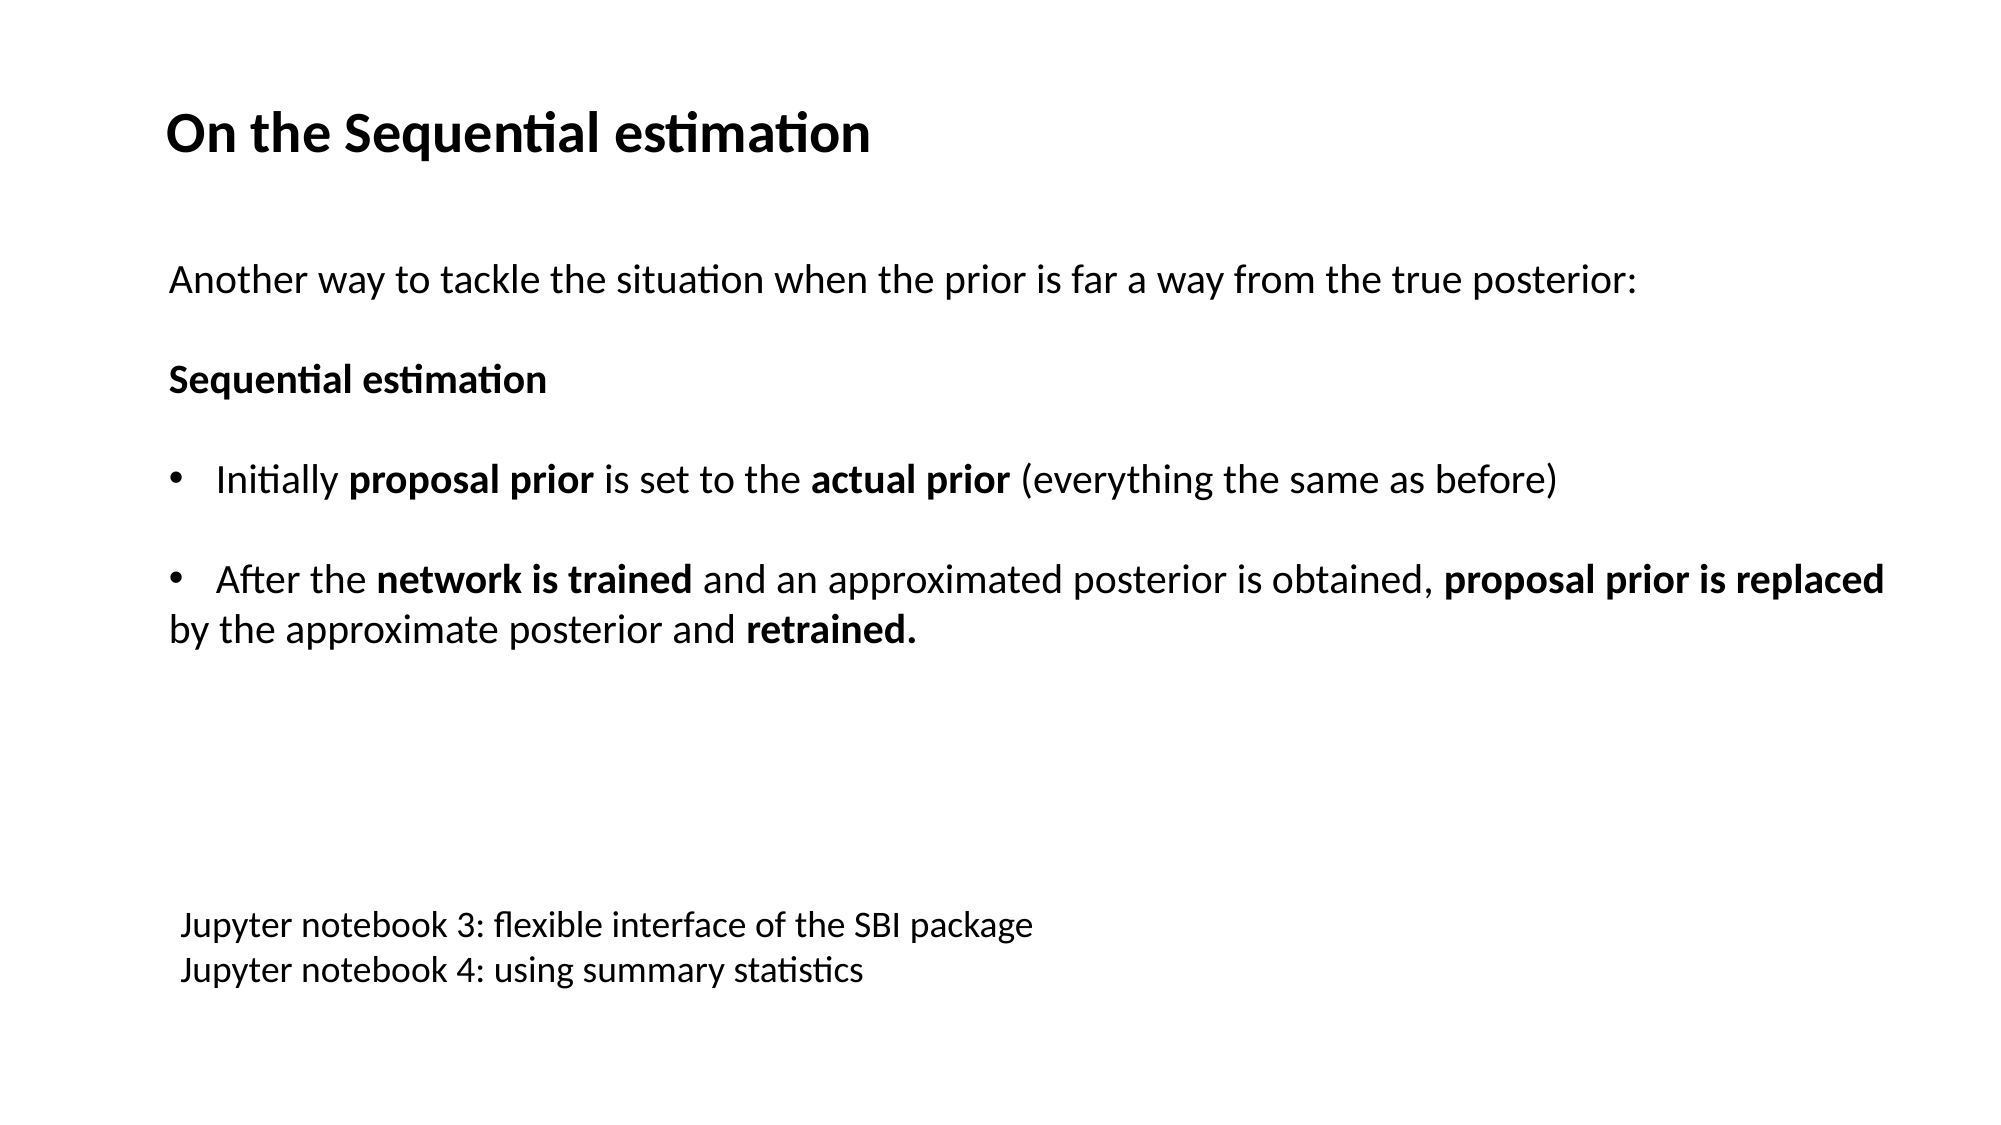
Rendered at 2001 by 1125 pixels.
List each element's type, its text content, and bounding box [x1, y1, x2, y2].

text_box On the Sequential estimation [151, 86, 888, 172]
text_box Jupyter notebook 3: flexible interface of the SBI package Jupyter notebook 4: using summary statistics [165, 892, 1050, 998]
text_box Another way to tackle the situation when the prior is far a way from the true posterior: Sequential estimation Initially proposal prior is set to the actual prior (everything the same as before) After the network is trained and an approximated posterior is obtained, proposal prior is replaced by the approximate posterior and retrained. [154, 244, 1910, 755]
